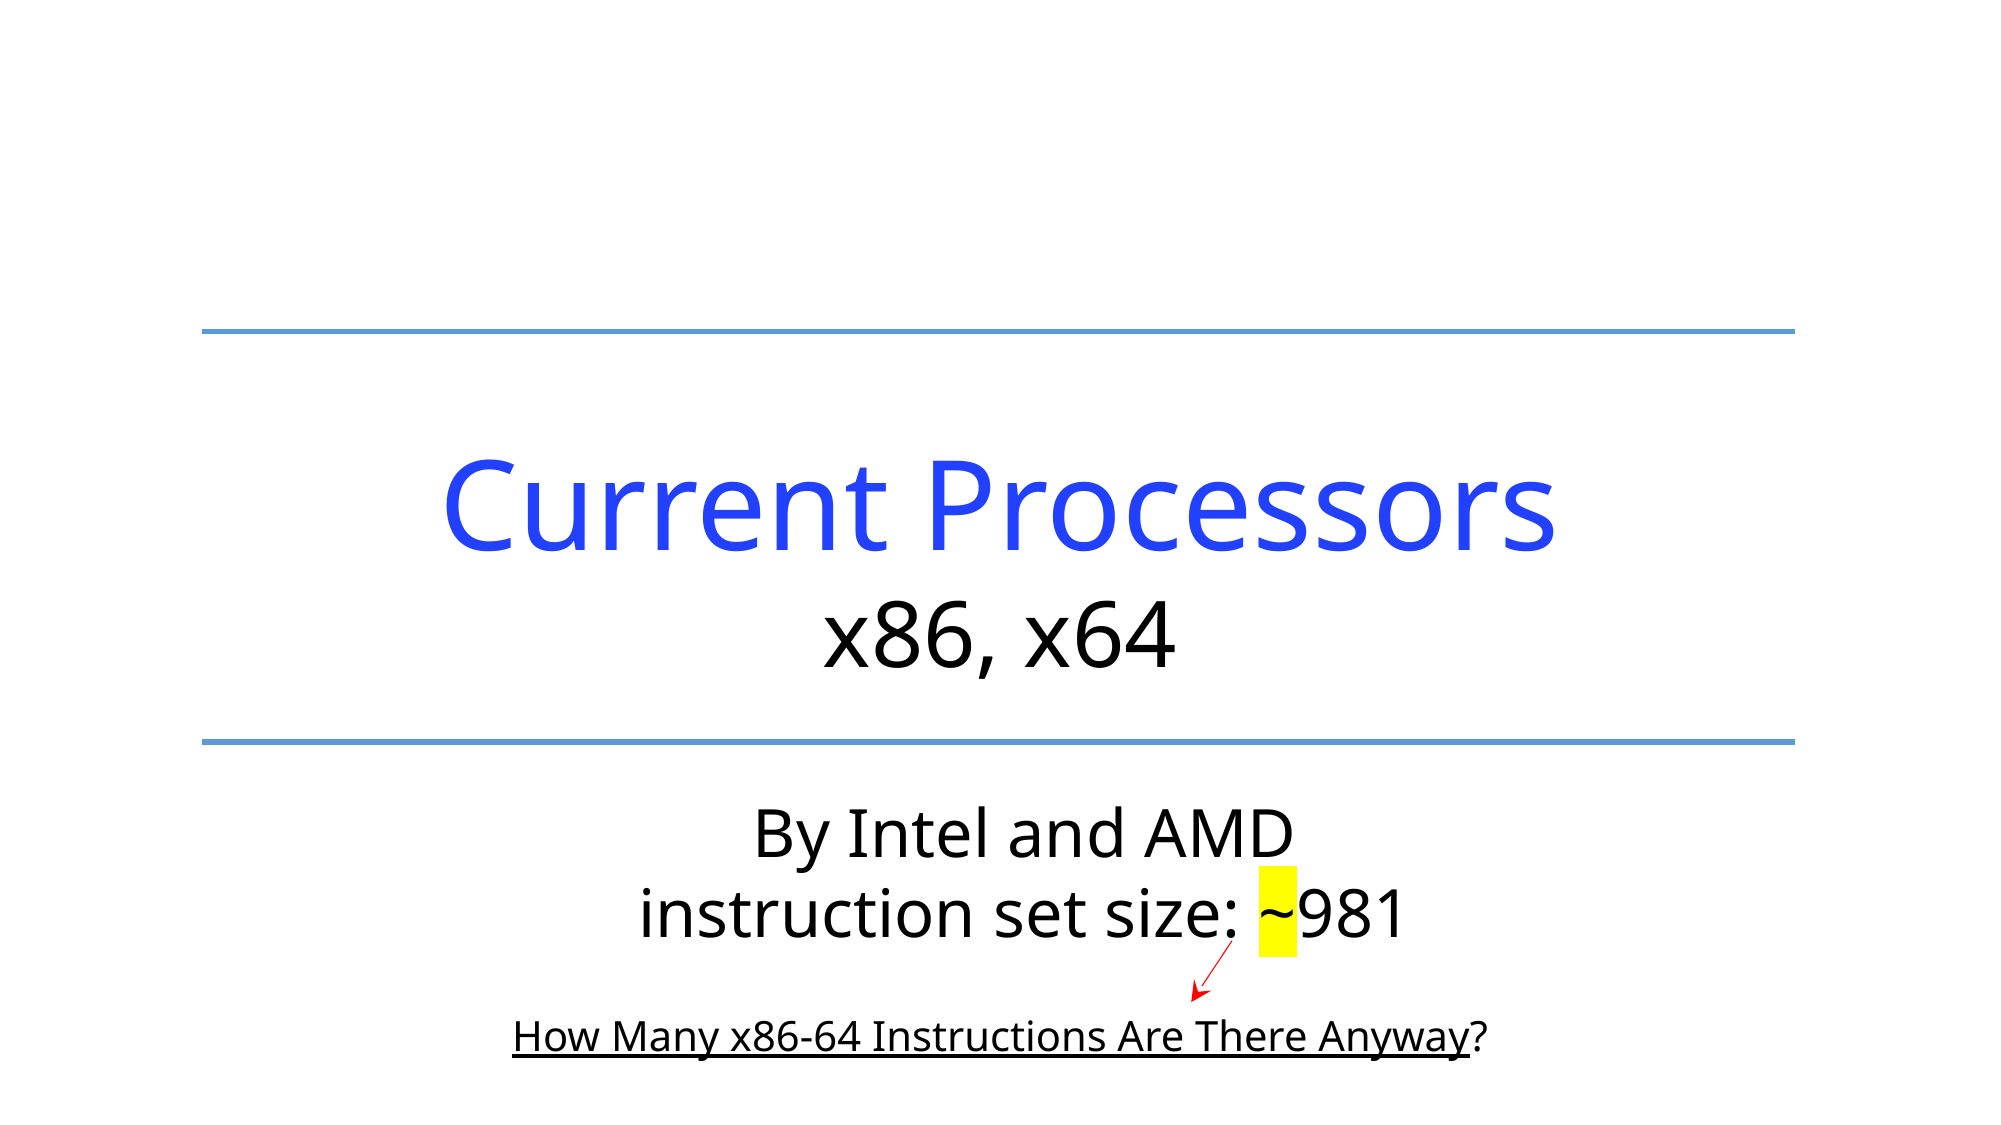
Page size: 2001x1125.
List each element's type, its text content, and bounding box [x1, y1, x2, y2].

text_box How Many x86-64 Instructions Are There Anyway? [0, 1002, 2000, 1074]
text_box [1191, 940, 1232, 1003]
text_box By Intel and AMD instruction set size: ~981 [24, 783, 2000, 959]
text_box Current Processors x86, x64 [0, 418, 2000, 694]
